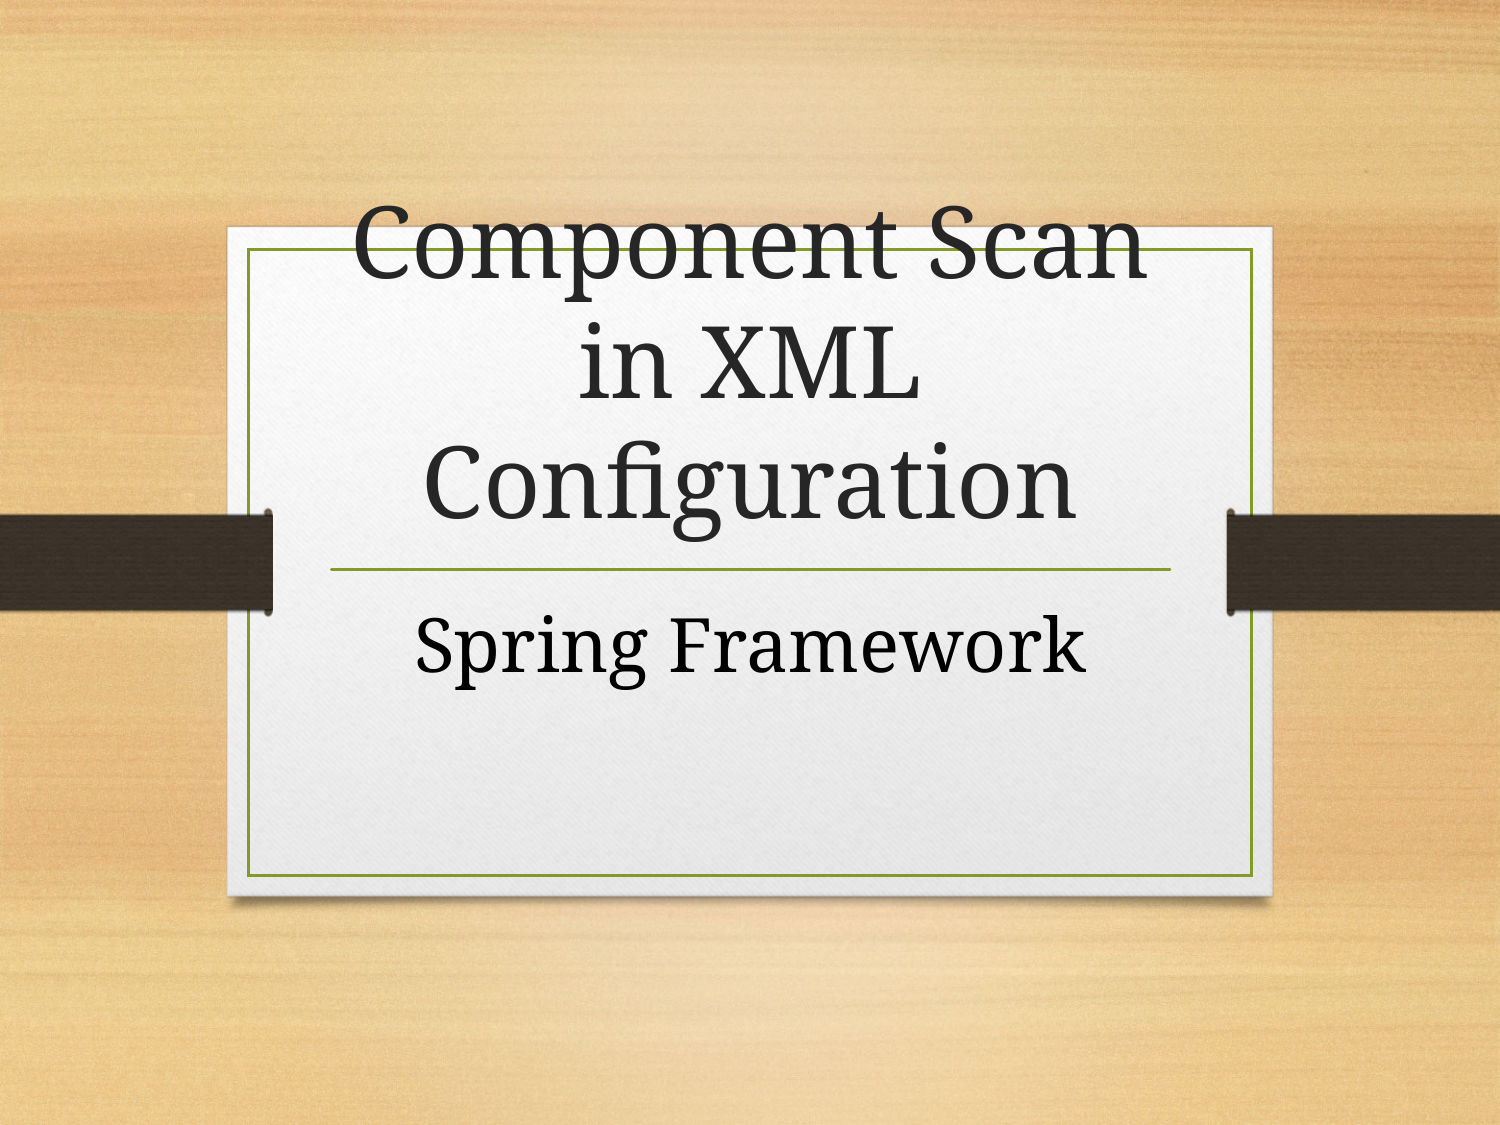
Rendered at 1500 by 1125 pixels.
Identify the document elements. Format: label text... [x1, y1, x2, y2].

title Component Scan in XML Configuration [315, 297, 1187, 546]
picture [0, 0, 1500, 1125]
subtitle Spring Framework [315, 590, 1187, 817]
